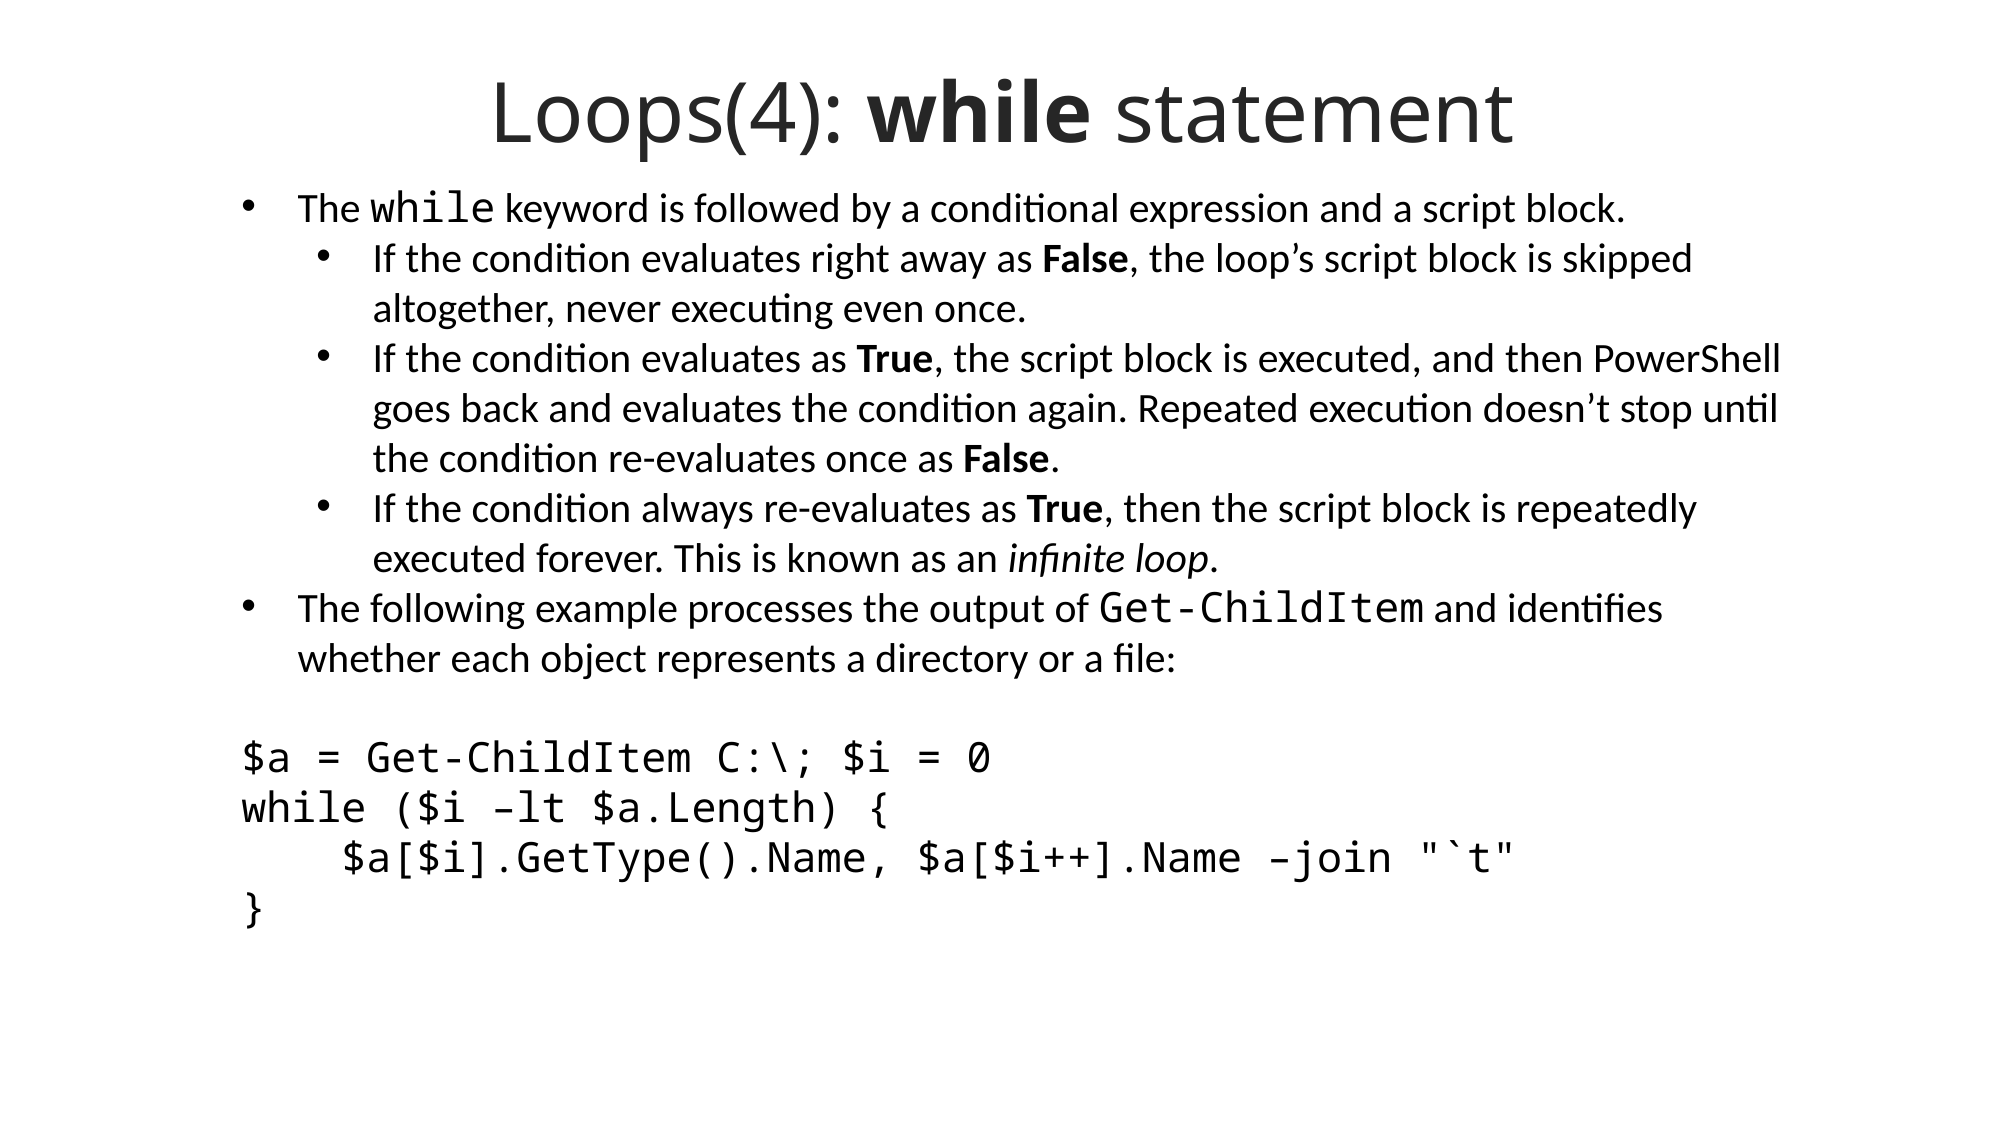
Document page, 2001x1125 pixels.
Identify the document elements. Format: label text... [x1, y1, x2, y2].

text_box The while keyword is followed by a conditional expression and a script block. If the condition evaluates right away as False, the loop’s script block is skipped altogether, never executing even once. If the condition evaluates as True, the script block is executed, and then PowerShell goes back and evaluates the condition again. Repeated execution doesn’t stop until the condition re-evaluates once as False. If the condition always re-evaluates as True, then the script block is repeatedly executed forever. This is known as an infinite loop. The following example processes the output of Get-ChildItem and identifies whether each object represents a directory or a file: $a = Get-ChildItem C:\; $i = 0 while ($i –lt $a.Length) { $a[$i].GetType().Name, $a[$i++].Name –join "`t" } [226, 172, 1812, 988]
list Loops(4): while statement [53, 55, 1952, 175]
